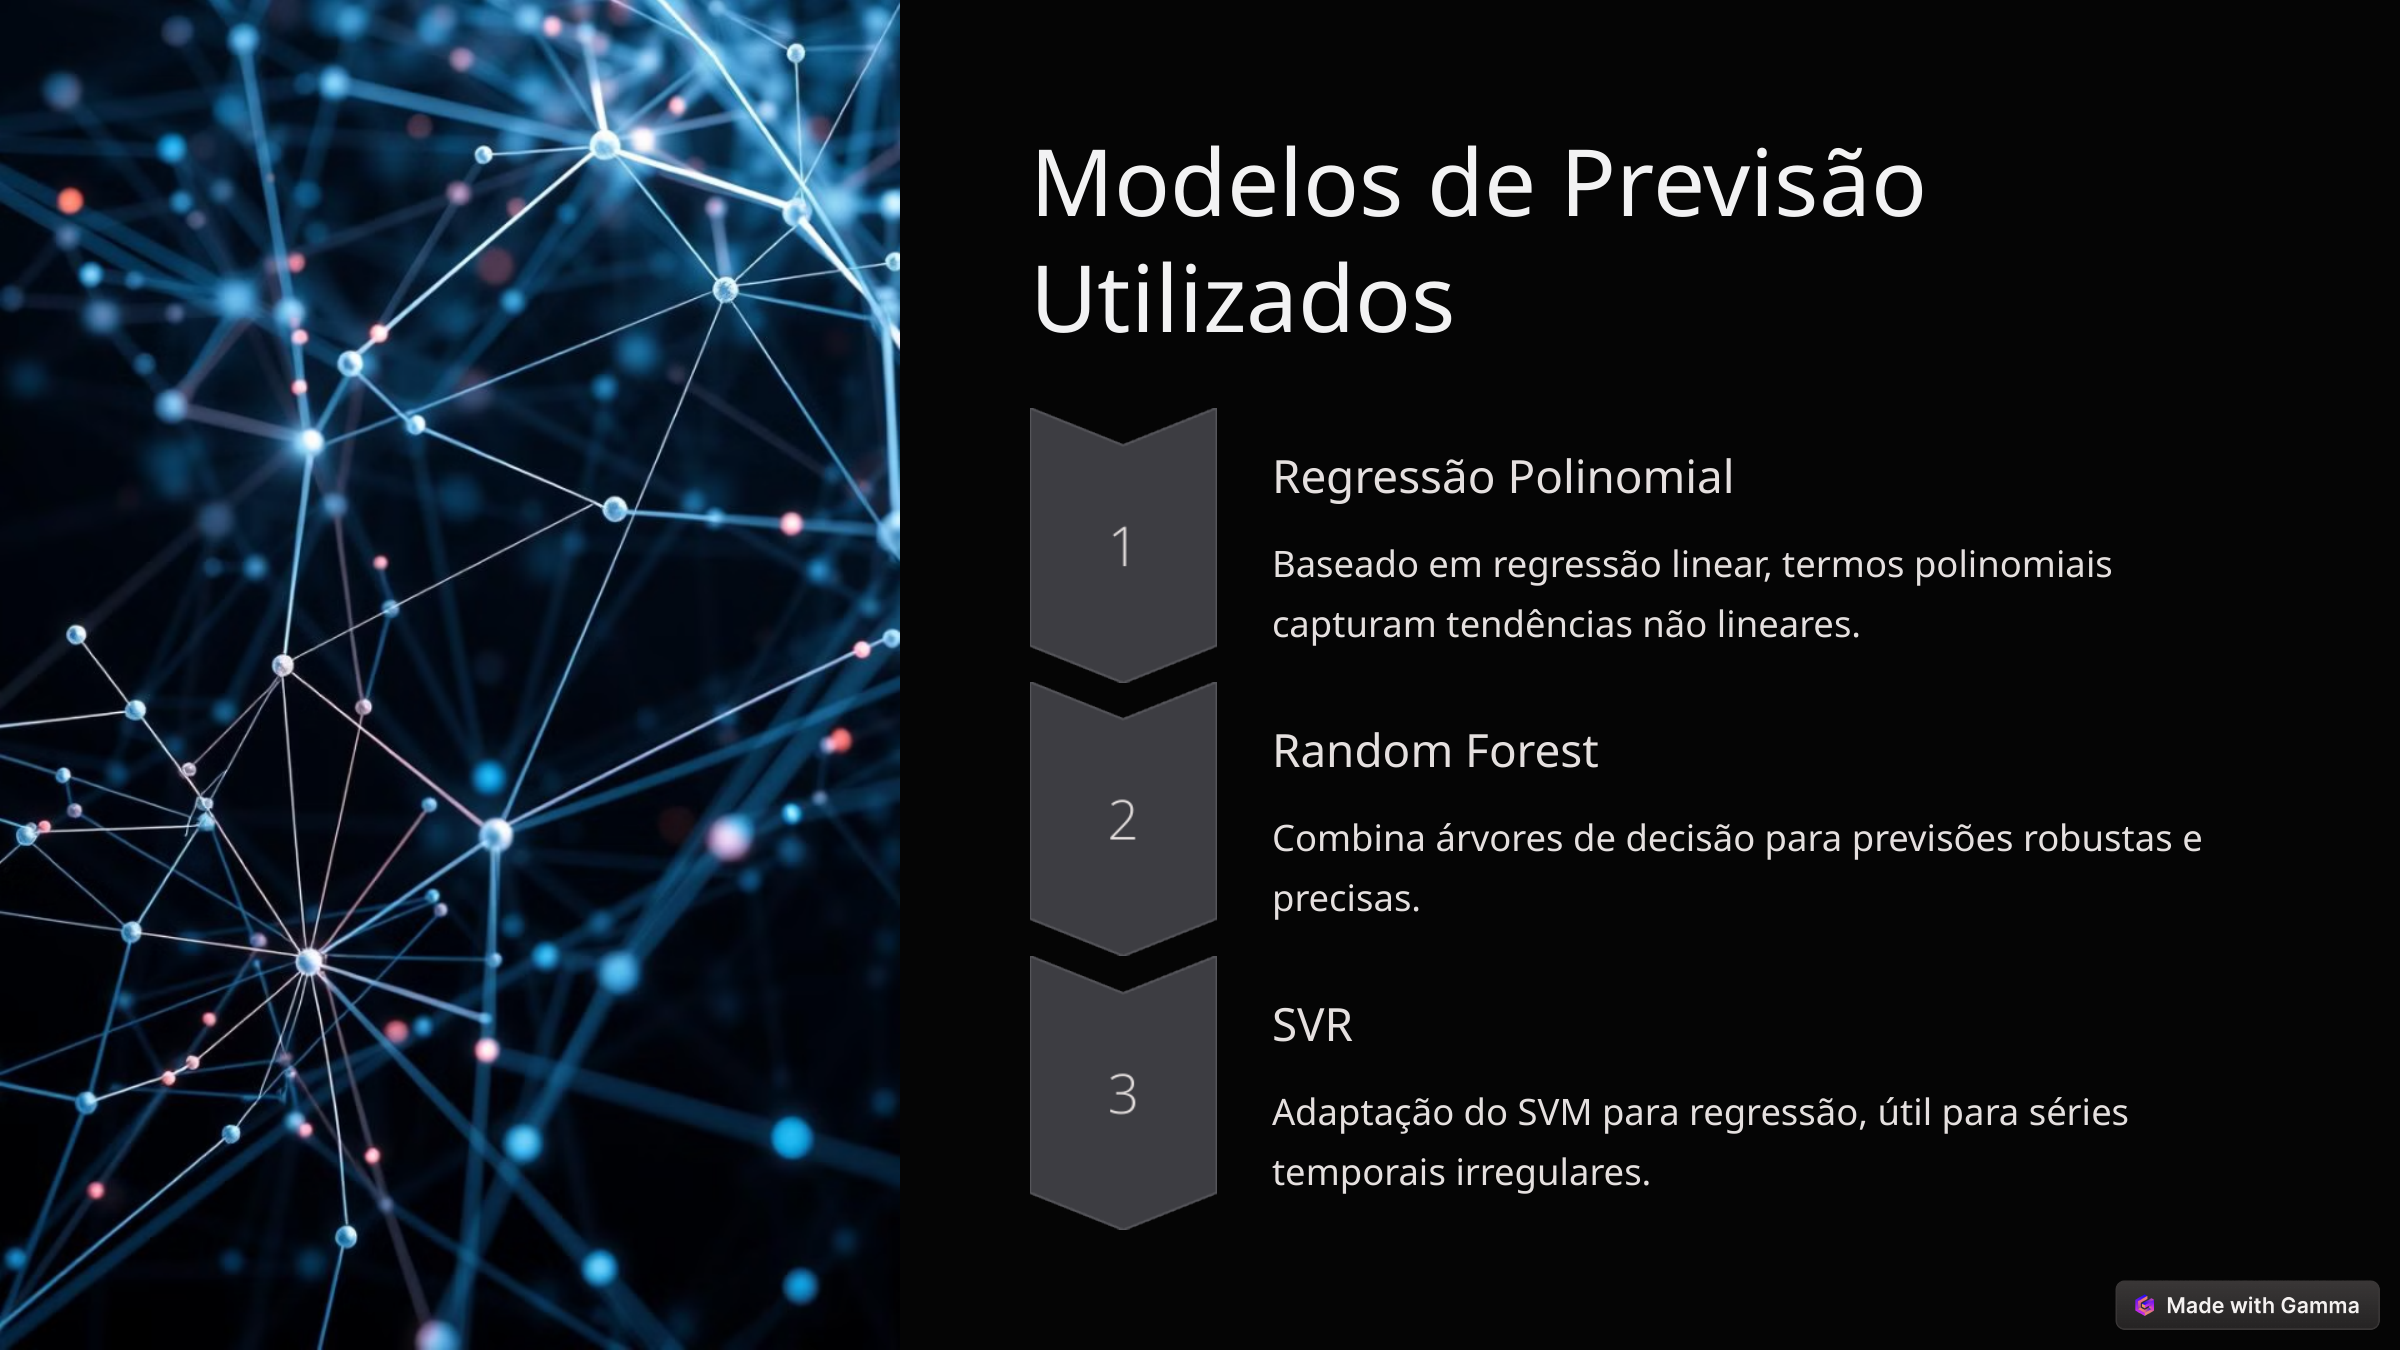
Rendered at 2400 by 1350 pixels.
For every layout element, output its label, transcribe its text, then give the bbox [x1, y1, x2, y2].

text_box Baseado em regressão linear, termos polinomiais capturam tendências não lineares. [1272, 525, 2270, 645]
picture [2106, 1271, 2389, 1339]
text_box Combina árvores de decisão para previsões robustas e precisas. [1272, 799, 2270, 919]
picture [1030, 408, 1217, 1230]
text_box Adaptação do SVM para regressão, útil para séries temporais irregulares. [1272, 1073, 2270, 1193]
text_box SVR [1271, 993, 1738, 1052]
text_box Regressão Polinomial [1271, 445, 1764, 504]
text_box Modelos de Previsão Utilizados [1030, 119, 2270, 353]
text_box Random Forest [1271, 719, 1738, 778]
picture [0, 0, 900, 1350]
